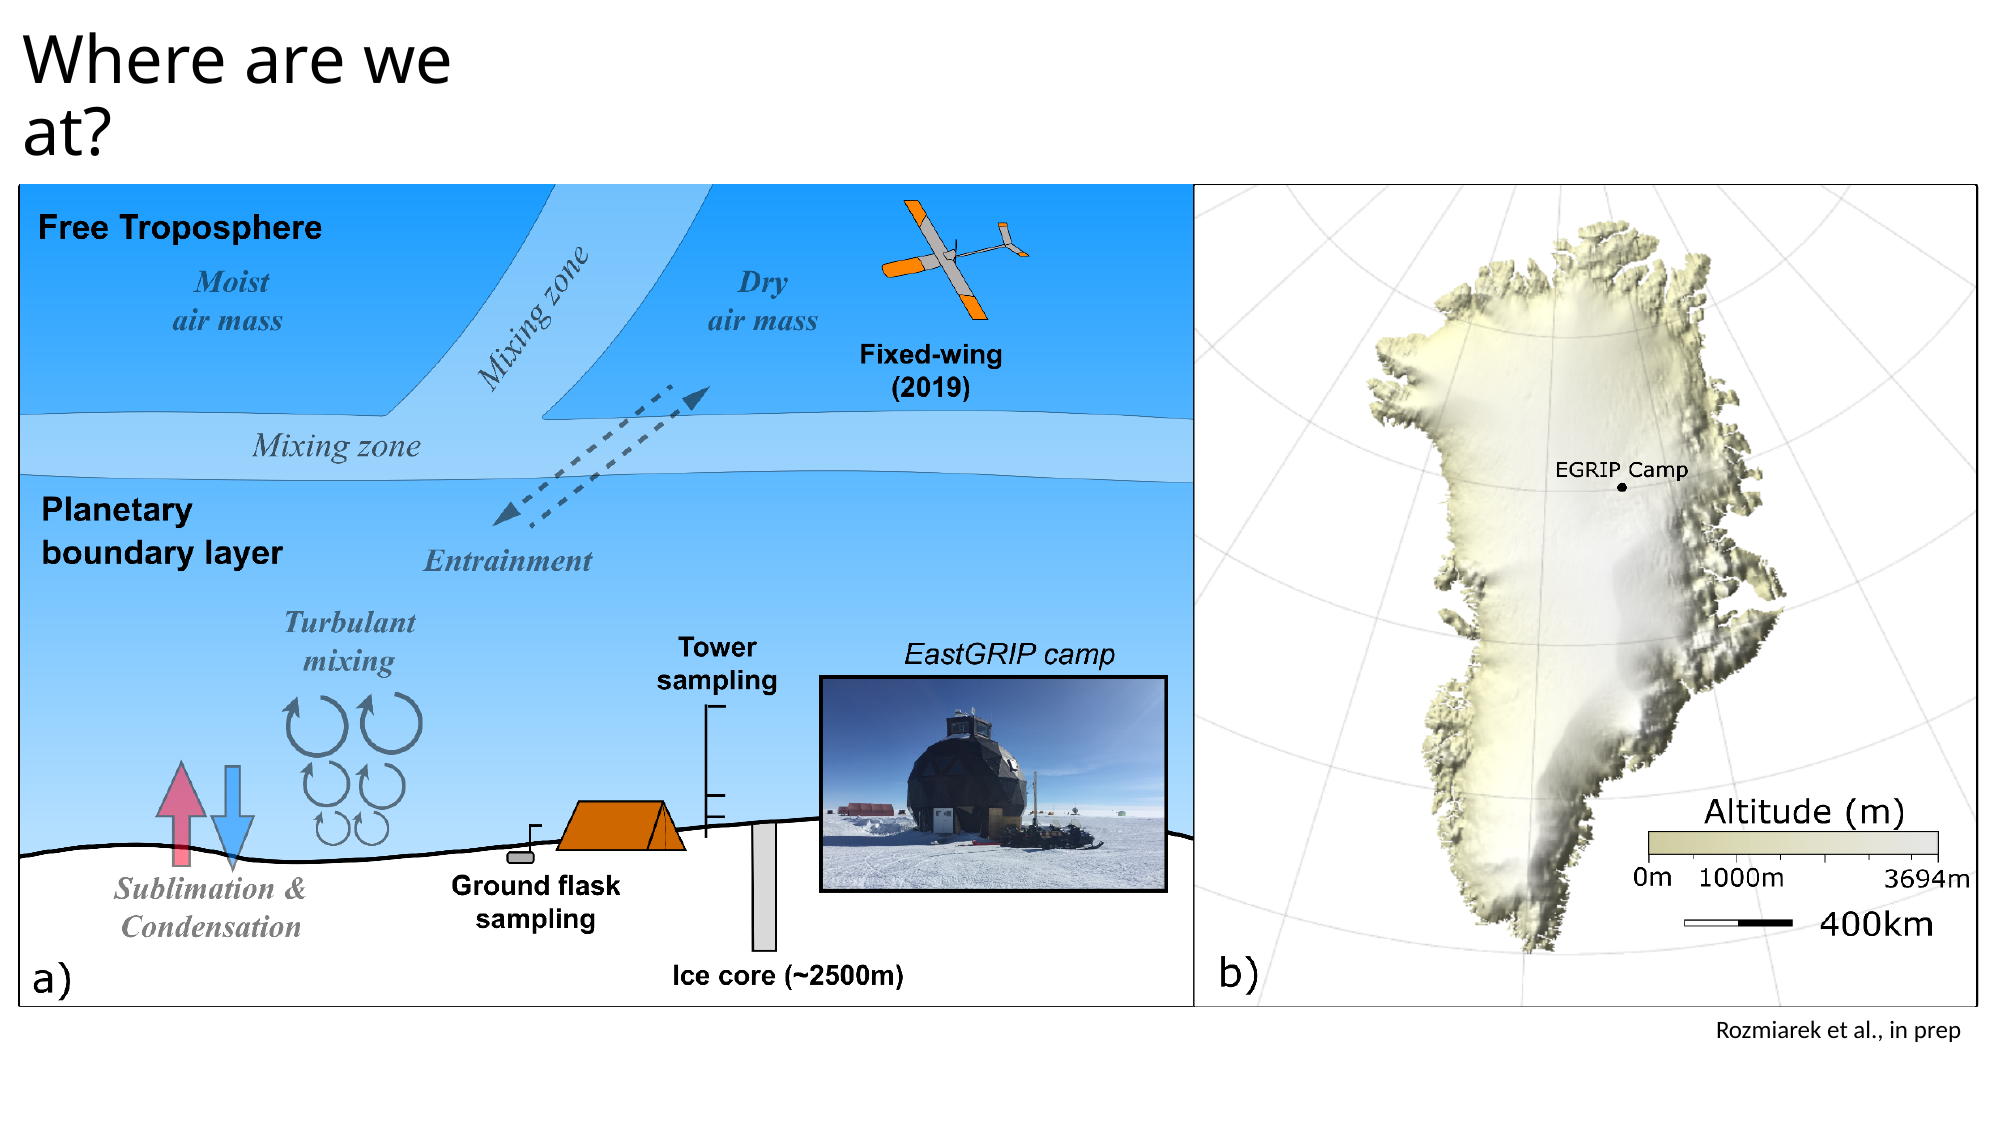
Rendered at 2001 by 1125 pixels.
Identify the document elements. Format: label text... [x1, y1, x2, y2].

text_box Rozmiarek et al., in prep [1701, 1007, 1977, 1052]
picture [18, 183, 1979, 1007]
title Where are we at? [7, 17, 524, 178]
